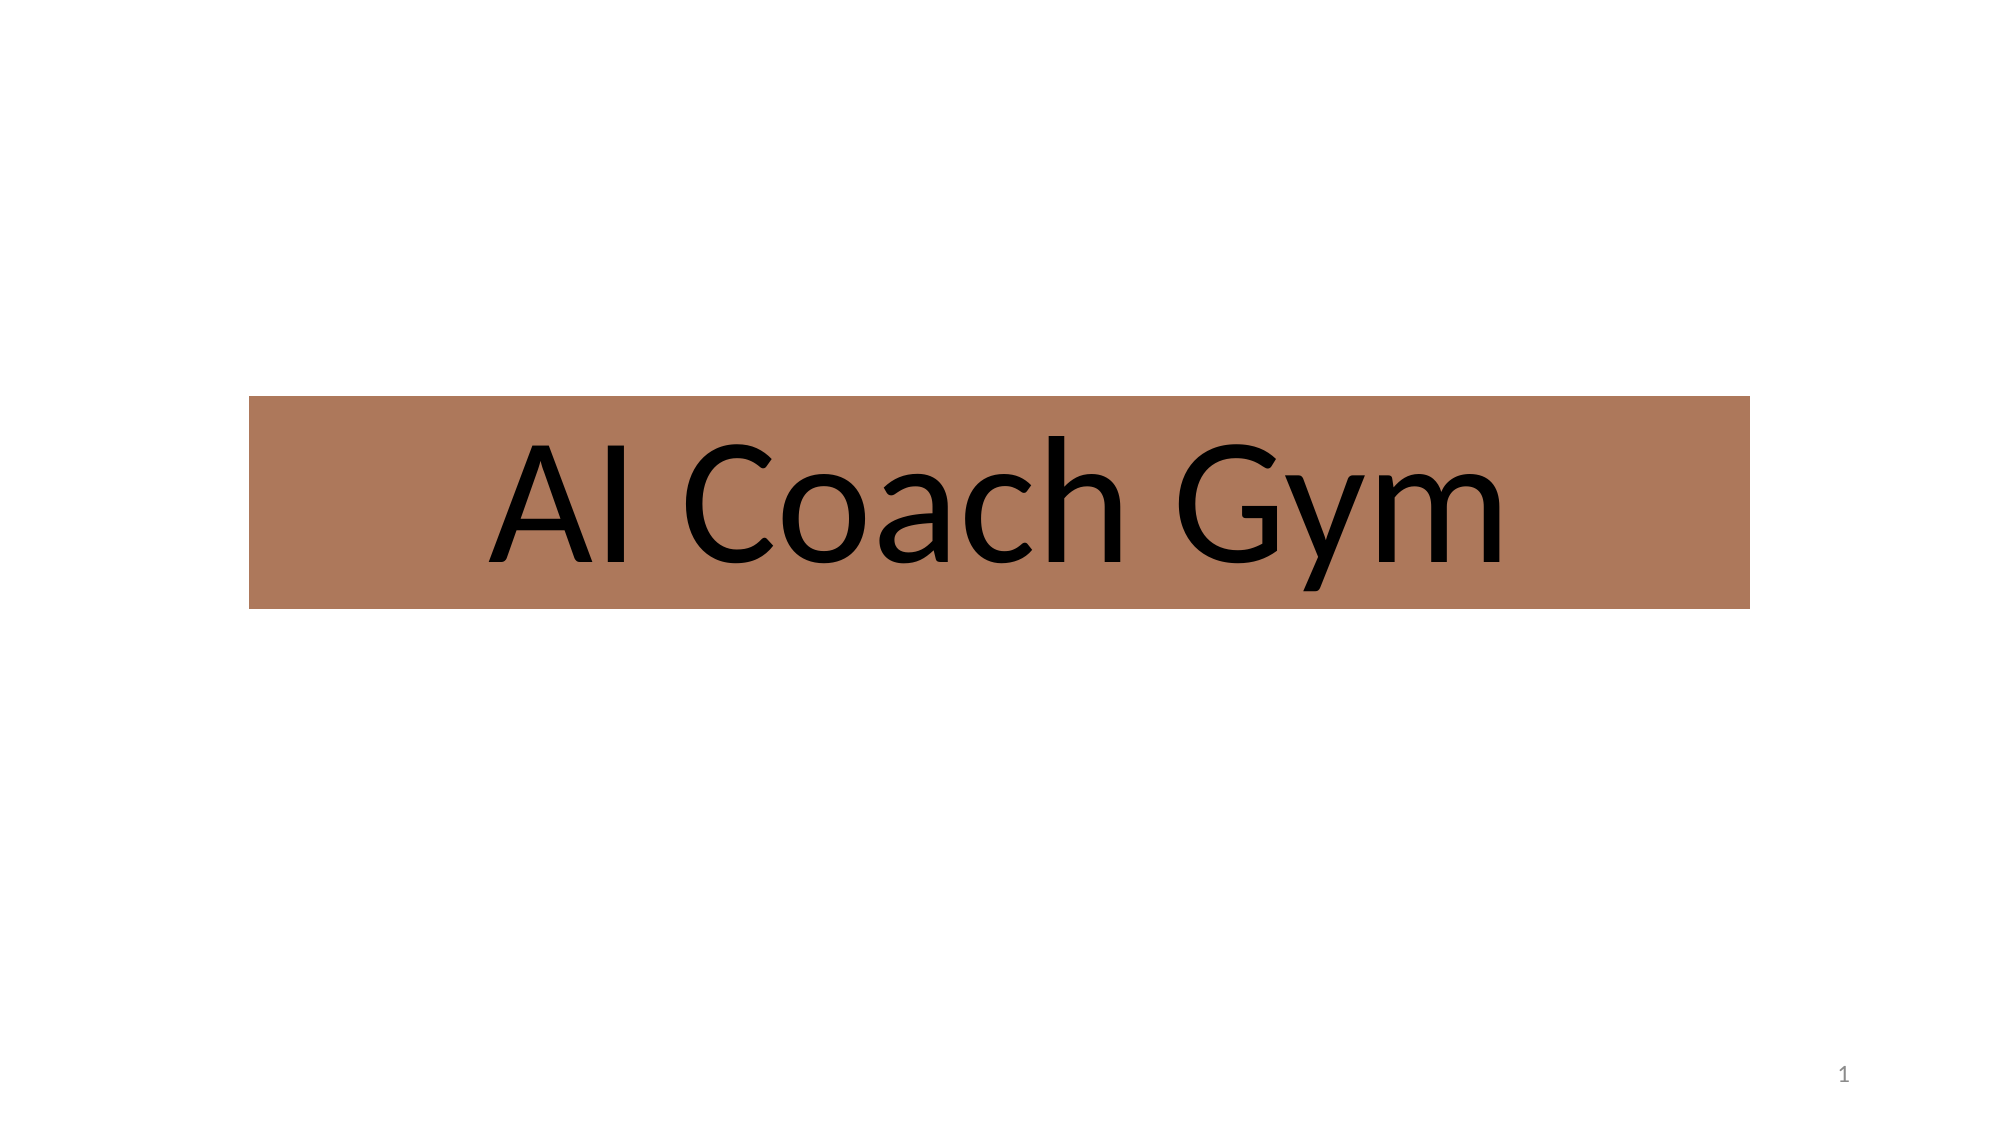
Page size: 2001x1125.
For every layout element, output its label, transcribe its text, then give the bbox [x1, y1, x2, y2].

title AI Coach Gym [249, 396, 1750, 609]
slide_number 1 [1822, 1042, 1863, 1103]
